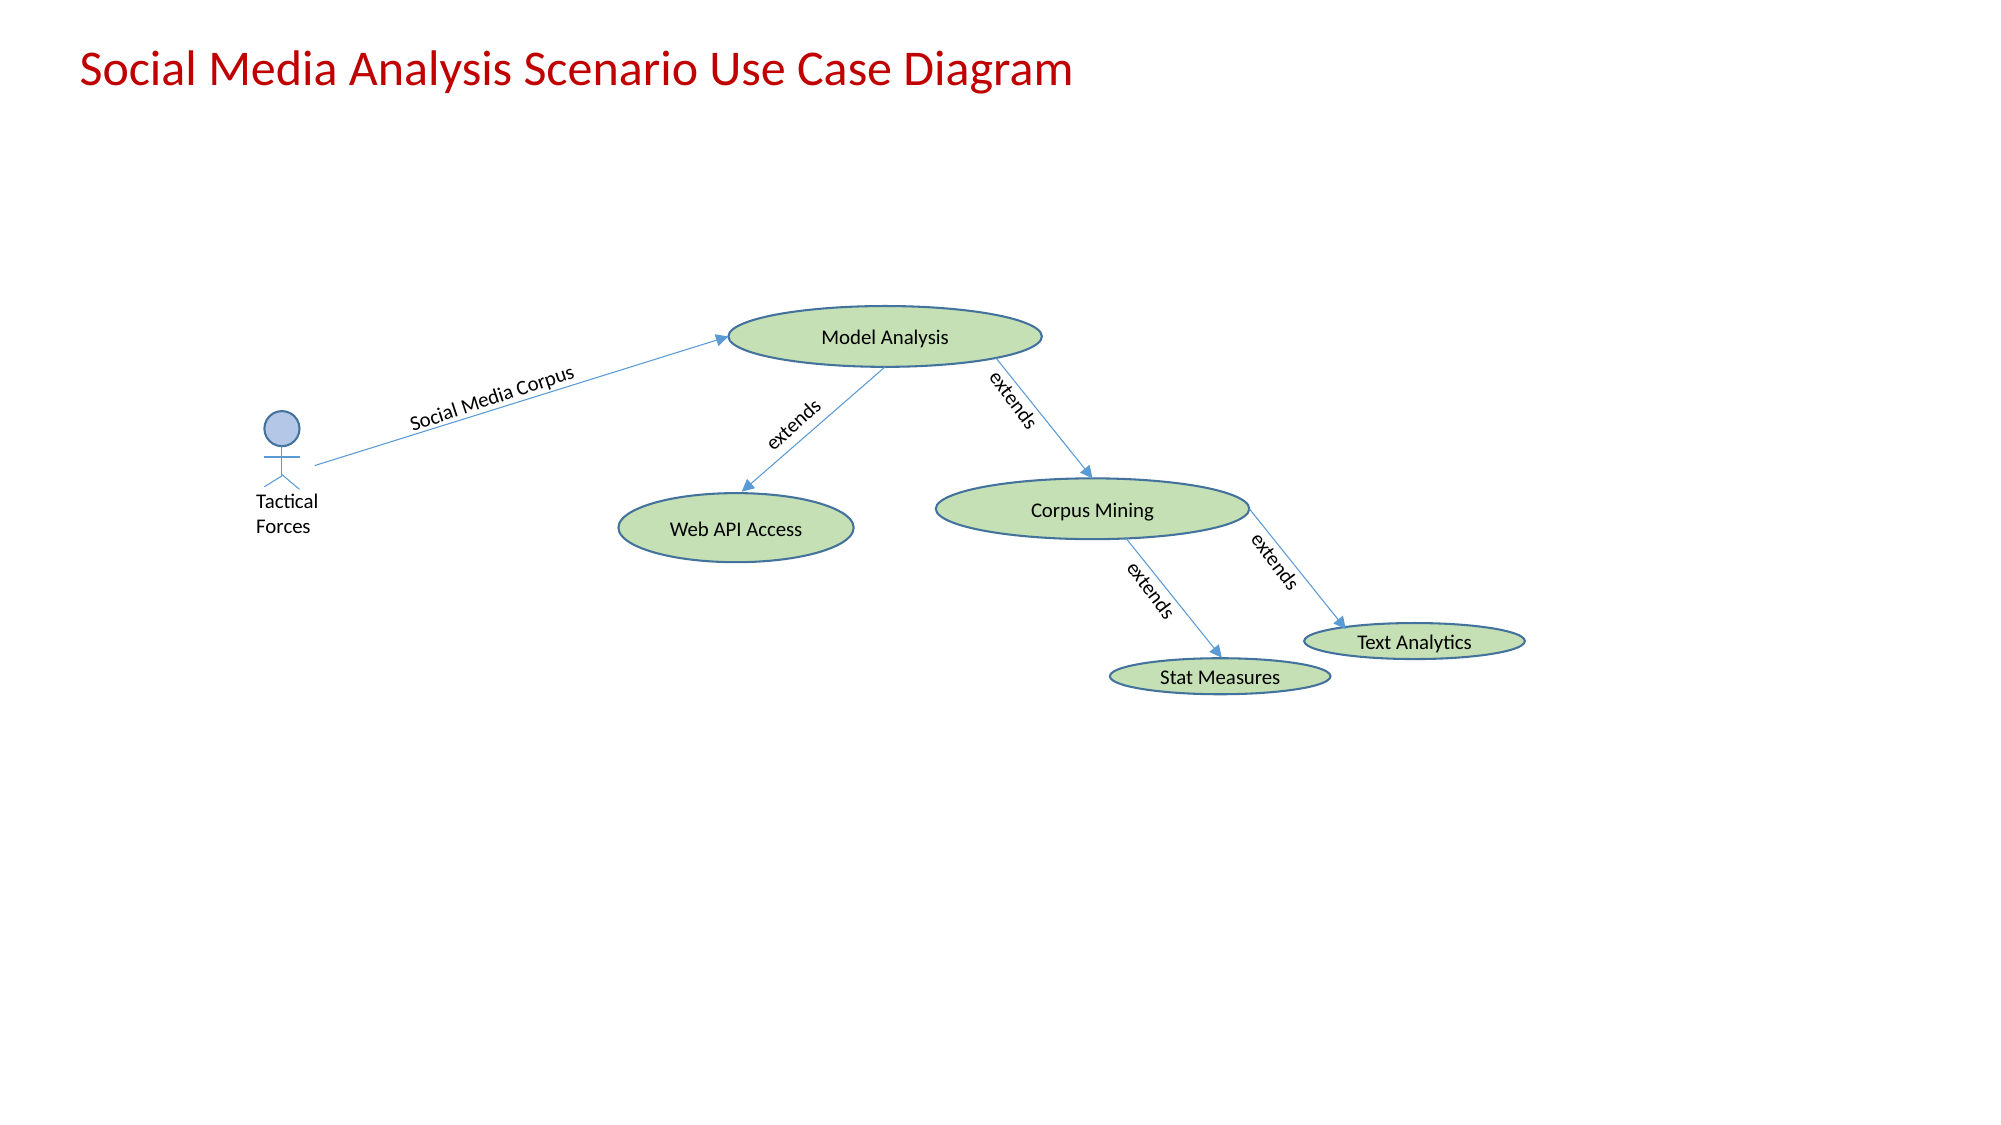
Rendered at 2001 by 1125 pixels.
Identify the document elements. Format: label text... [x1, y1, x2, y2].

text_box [314, 336, 729, 466]
text_box Stat Measures [1108, 657, 1332, 696]
text_box Social Media Analysis Scenario Use Case Diagram [64, 27, 1403, 103]
text_box Corpus Mining [934, 477, 1251, 541]
text_box Model Analysis [727, 304, 1044, 368]
text_box Web API Access [617, 492, 855, 564]
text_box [995, 349, 1093, 481]
text_box Text Analytics [1303, 621, 1526, 661]
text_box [241, 410, 345, 546]
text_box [741, 366, 886, 492]
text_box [1125, 537, 1222, 658]
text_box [1249, 508, 1346, 630]
